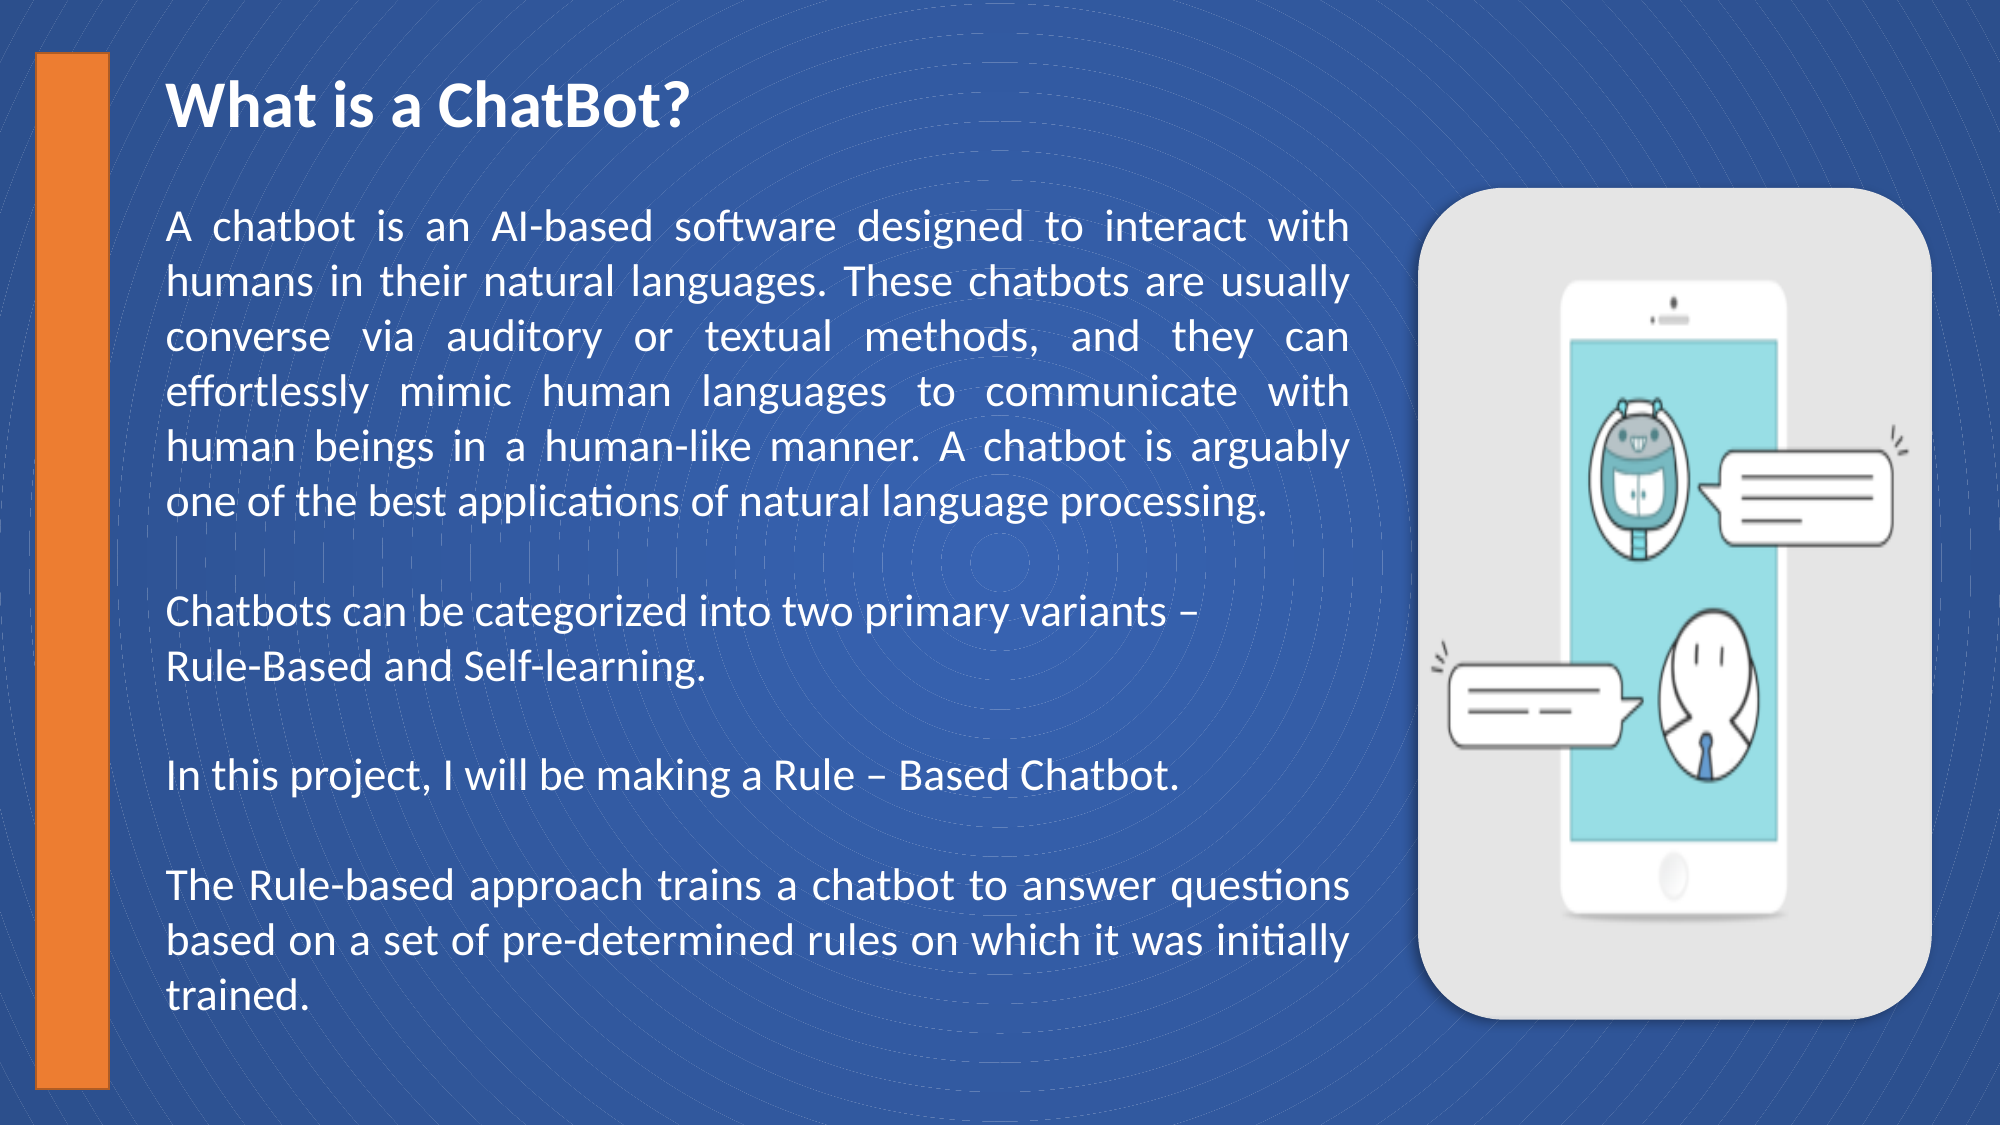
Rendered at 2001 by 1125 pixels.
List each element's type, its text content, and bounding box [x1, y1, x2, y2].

text_box What is a ChatBot? A chatbot is an AI-based software designed to interact with humans in their natural languages. These chatbots are usually converse via auditory or textual methods, and they can effortlessly mimic human languages to communicate with human beings in a human-like manner. A chatbot is arguably one of the best applications of natural language processing. Chatbots can be categorized into two primary variants – Rule-Based and Self-learning. In this project, I will be making a Rule – Based Chatbot. The Rule-based approach trains a chatbot to answer questions based on a set of pre-determined rules on which it was initially trained. [150, 52, 1366, 1028]
picture [1418, 187, 1932, 1020]
text_box [35, 52, 110, 1090]
